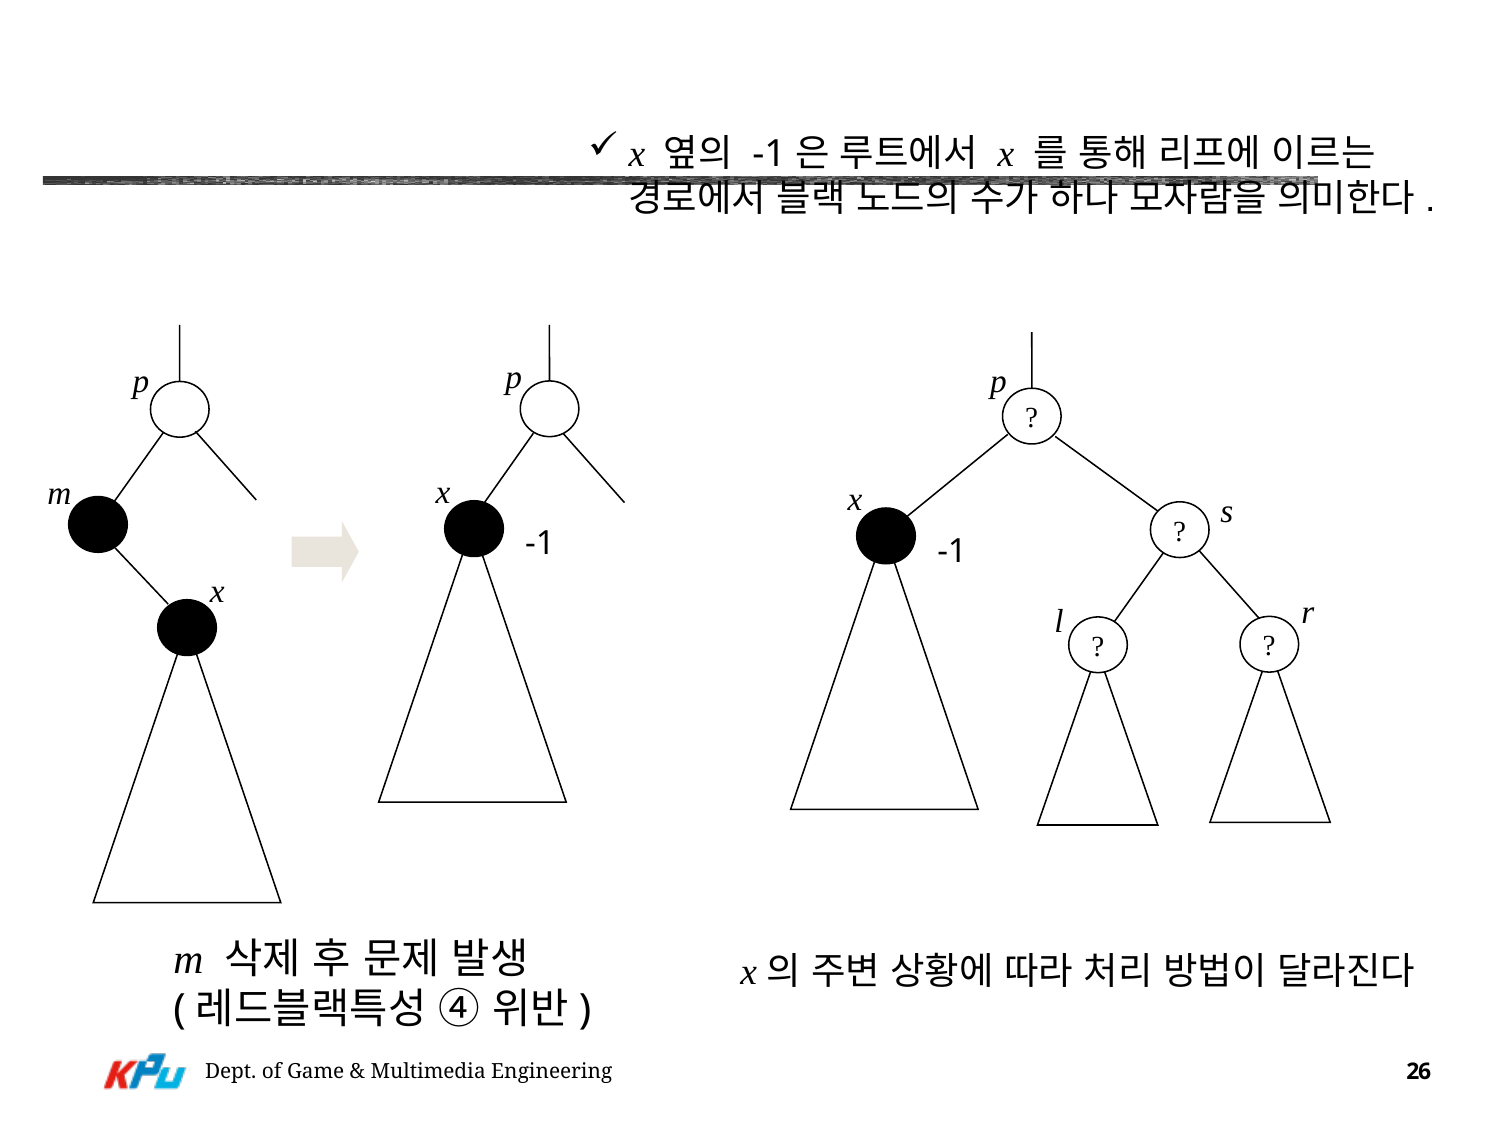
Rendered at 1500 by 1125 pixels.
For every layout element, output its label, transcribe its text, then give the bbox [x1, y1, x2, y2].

text_box [157, 599, 217, 656]
text_box x 옆의 -1은 루트에서 x 를 통해 리프에 이르는 경로에서 블랙 노드의 수가 하나 모자람을 의미한다. [573, 122, 1451, 227]
slide_number 26 [1379, 1042, 1459, 1103]
text_box x [832, 469, 885, 525]
text_box [444, 500, 504, 557]
text_box p [975, 351, 1028, 407]
text_box x [420, 462, 473, 518]
text_box [790, 562, 979, 810]
text_box [150, 381, 210, 438]
text_box ? [1068, 616, 1128, 673]
footer Dept. of Game & Multimedia Engineering [190, 1042, 879, 1103]
text_box l [1039, 592, 1092, 647]
text_box -1 [922, 521, 982, 577]
text_box ? [1240, 616, 1299, 673]
text_box p [490, 347, 543, 402]
text_box m 삭제 후 문제 발생 (레드블랙특성 ④ 위반) [158, 924, 607, 1039]
text_box [1209, 671, 1331, 823]
text_box [856, 507, 916, 564]
text_box ? [1002, 388, 1062, 444]
text_box [1037, 672, 1158, 826]
text_box r [1286, 582, 1338, 638]
text_box x의 주변 상황에 따라 처리 방법이 달라진다 [725, 940, 1431, 1000]
text_box p [117, 351, 170, 407]
text_box ? [1150, 501, 1208, 558]
text_box [291, 521, 359, 583]
text_box [93, 655, 281, 903]
text_box m [32, 463, 85, 519]
text_box x [194, 562, 240, 617]
text_box [68, 496, 128, 553]
text_box -1 [510, 514, 571, 569]
text_box [378, 555, 567, 803]
text_box [520, 380, 579, 437]
picture [92, 1030, 191, 1120]
text_box s [1205, 481, 1258, 537]
